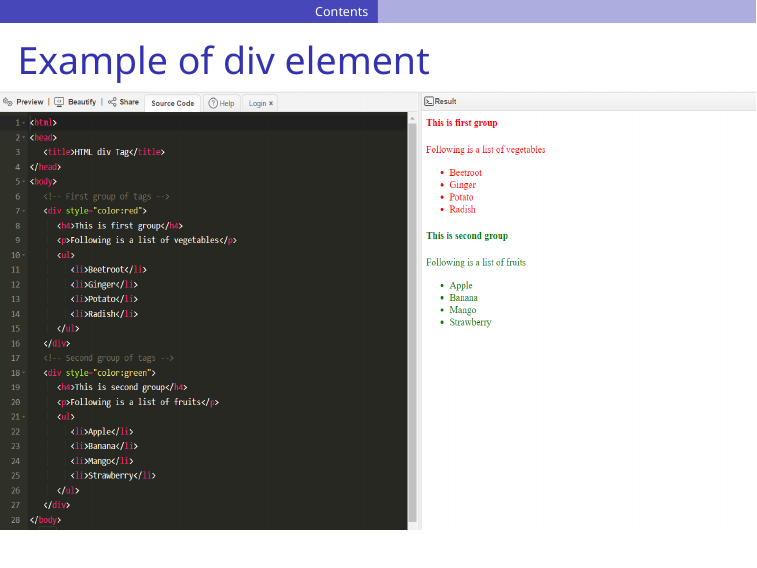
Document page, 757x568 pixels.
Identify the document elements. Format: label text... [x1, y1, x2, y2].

picture [0, 91, 757, 531]
text_box Contents [0, 0, 377, 23]
text_box Example of div element [15, 26, 740, 90]
text_box [377, 0, 756, 23]
